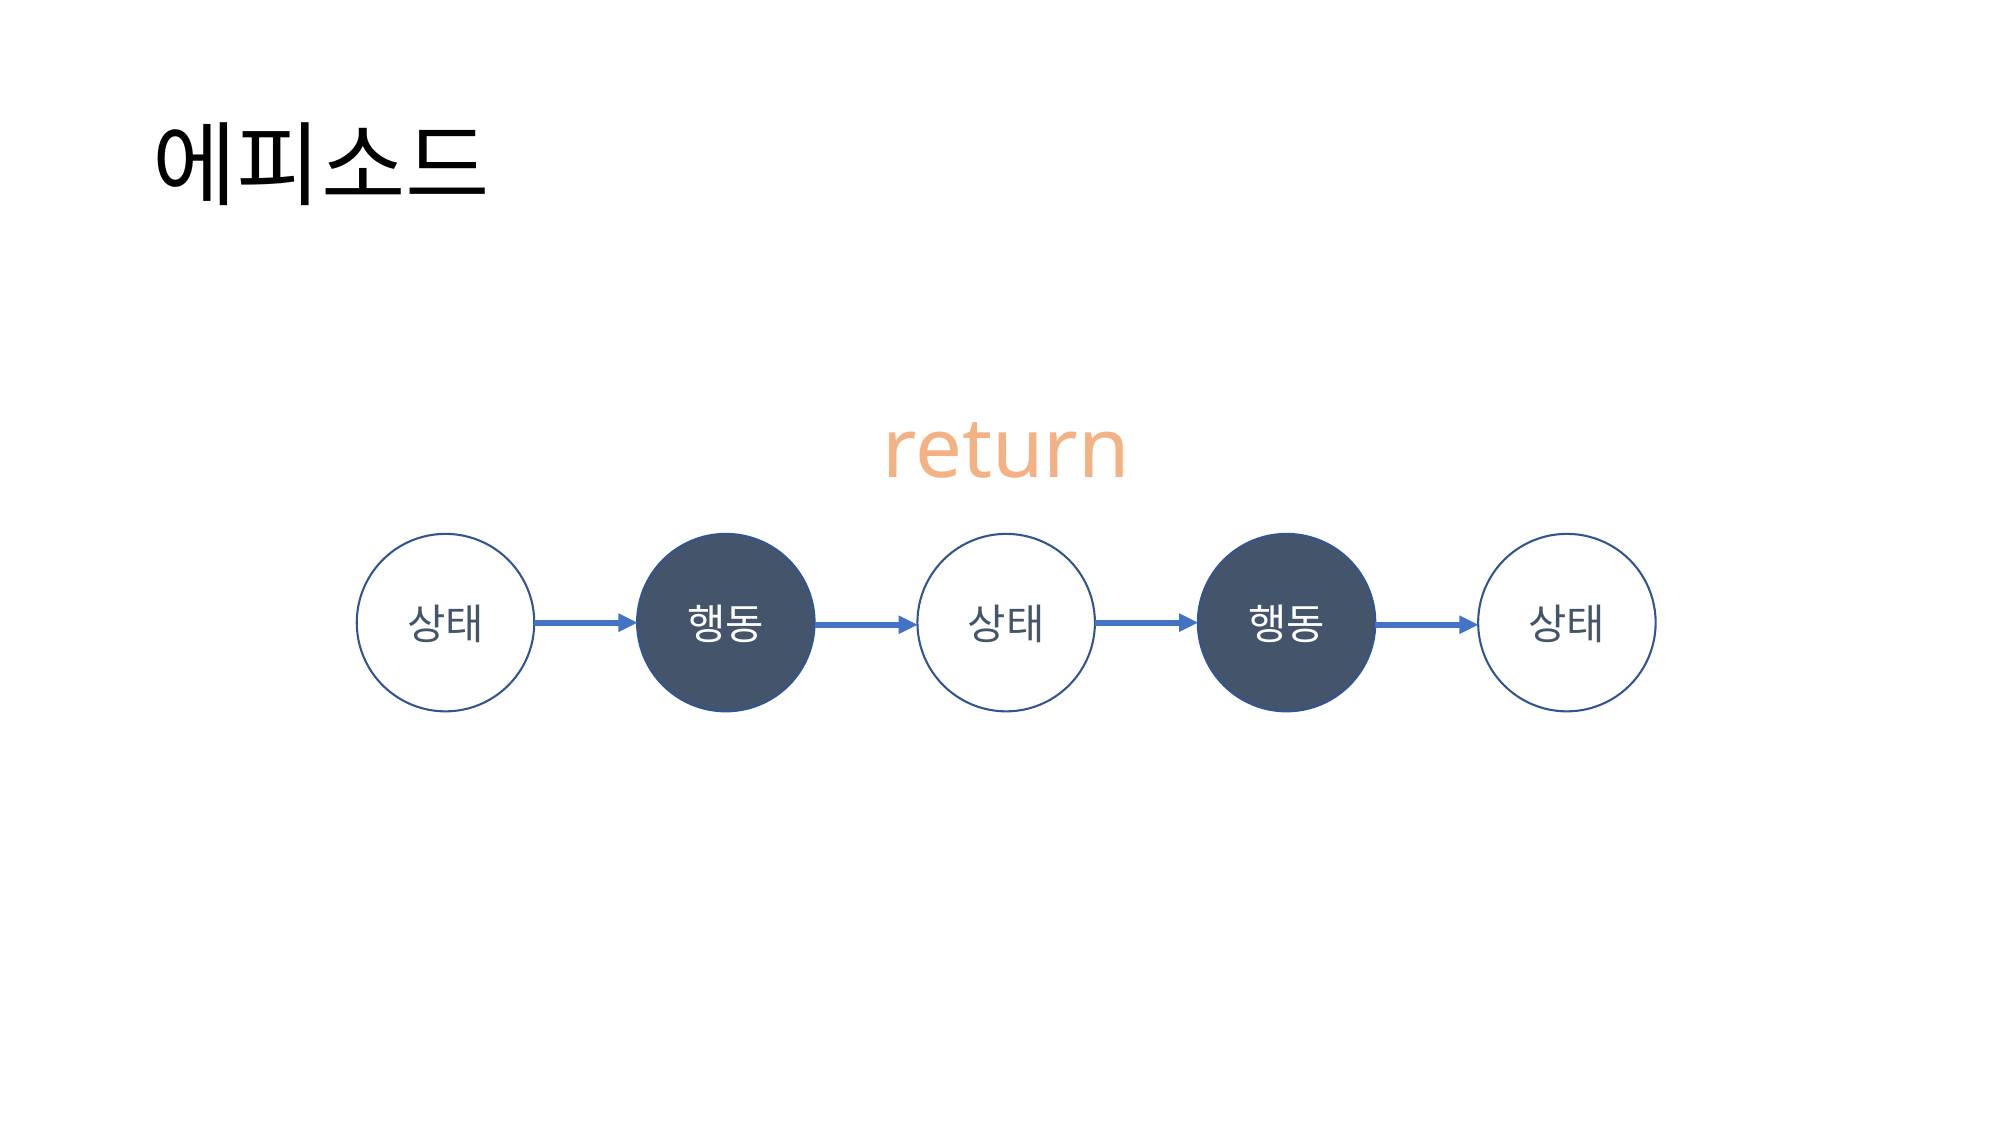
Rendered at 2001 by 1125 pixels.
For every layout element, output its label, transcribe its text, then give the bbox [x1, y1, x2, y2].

text_box 상태 [1477, 532, 1657, 713]
text_box 상태 [355, 532, 536, 713]
text_box 행동 [636, 532, 816, 713]
title 에피소드 [137, 59, 1863, 278]
text_box return [867, 387, 1145, 502]
text_box 상태 [916, 532, 1096, 713]
text_box 행동 [1196, 532, 1377, 713]
